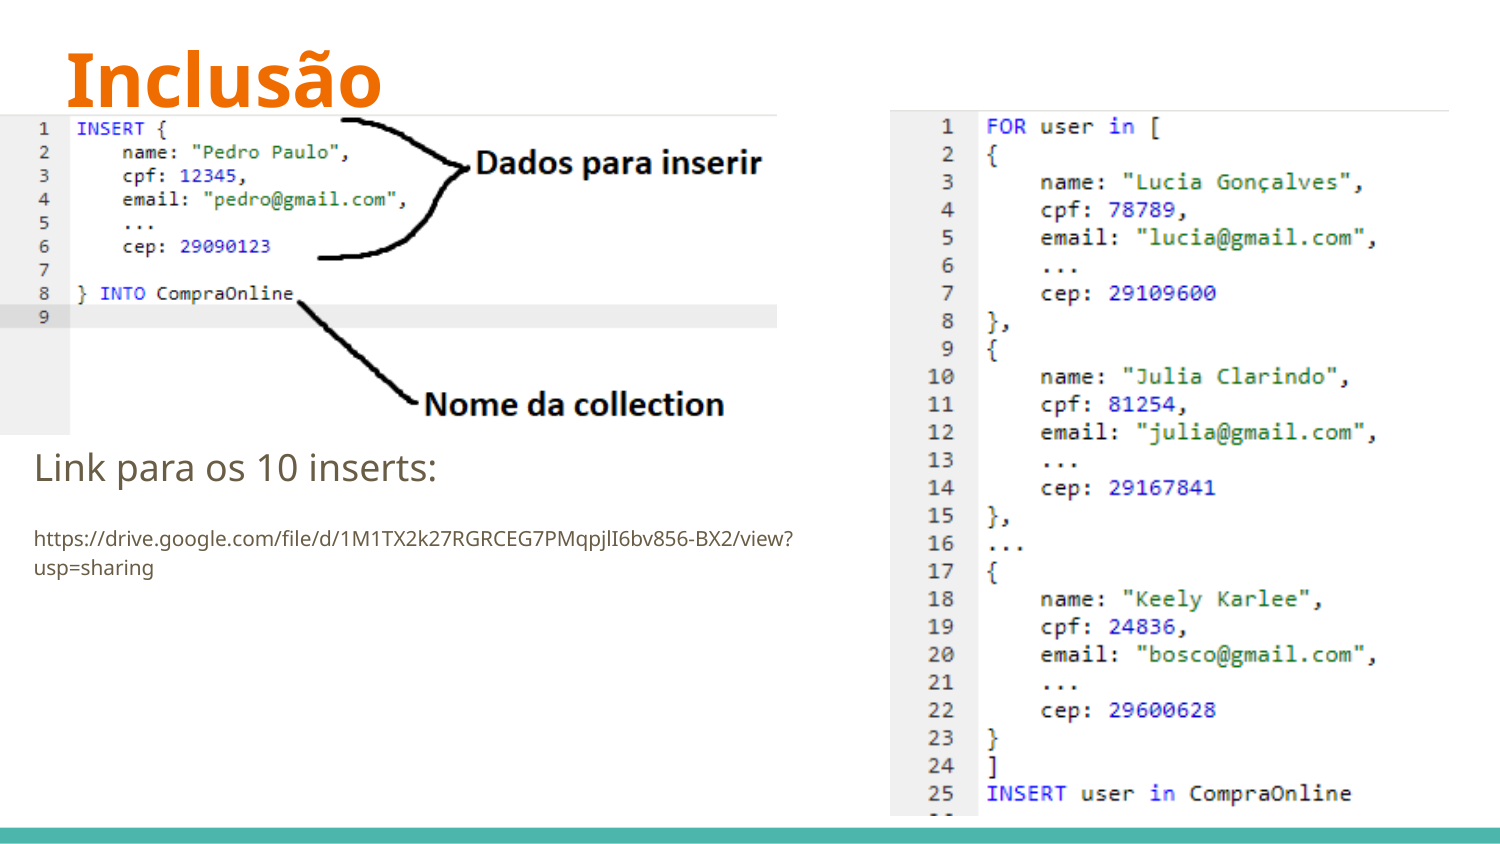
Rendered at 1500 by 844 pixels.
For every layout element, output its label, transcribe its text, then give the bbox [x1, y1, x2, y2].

list Link para os 10 inserts: https://drive.google.com/file/d/1M1TX2k27RGRCEG7PMqpjlI6bv856-BX2/view?usp=sharing [18, 421, 884, 816]
picture [0, 110, 777, 435]
picture [889, 110, 1450, 816]
title Inclusão [51, 18, 1449, 134]
